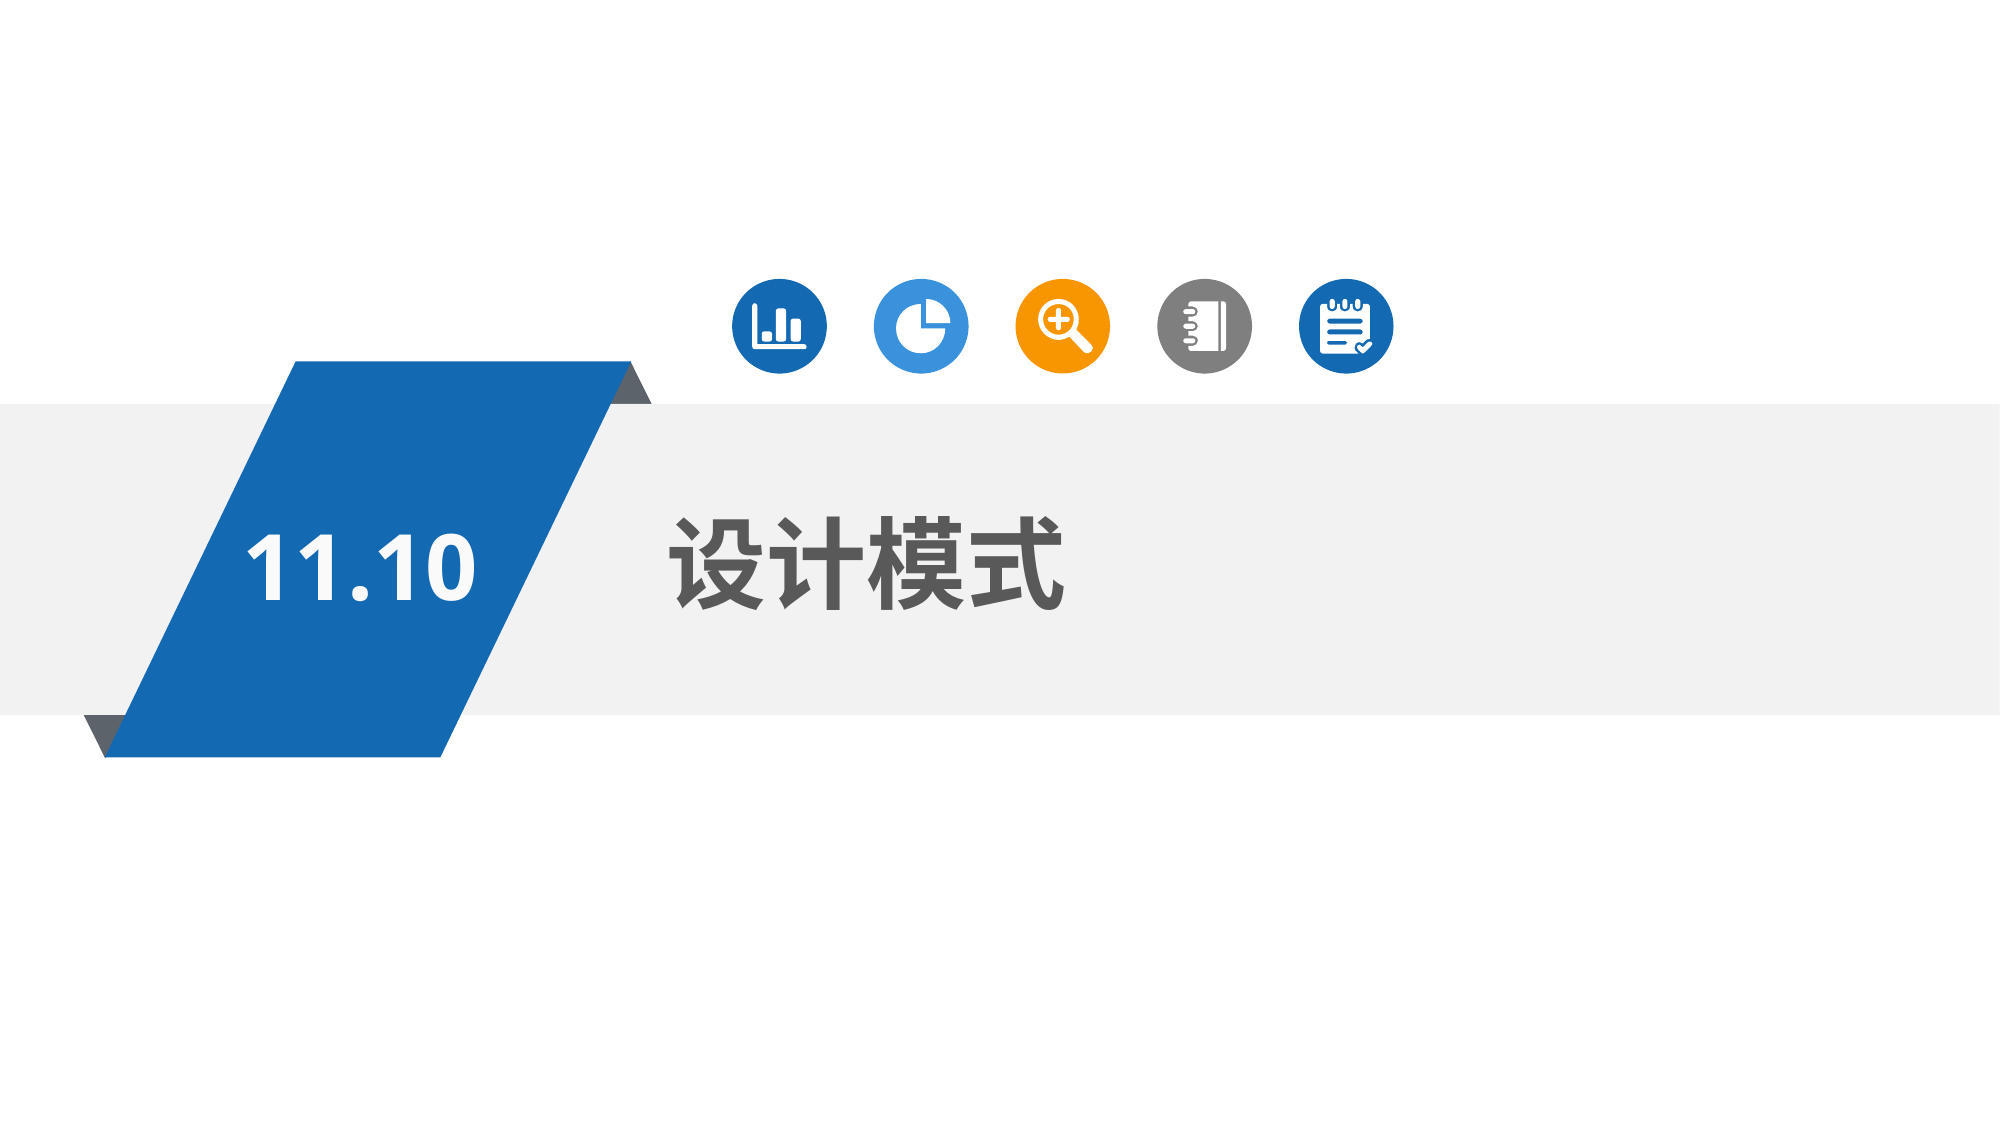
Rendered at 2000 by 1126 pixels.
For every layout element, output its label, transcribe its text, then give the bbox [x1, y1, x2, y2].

text_box 11.10 [227, 501, 513, 627]
text_box 设计模式 [651, 494, 1756, 630]
